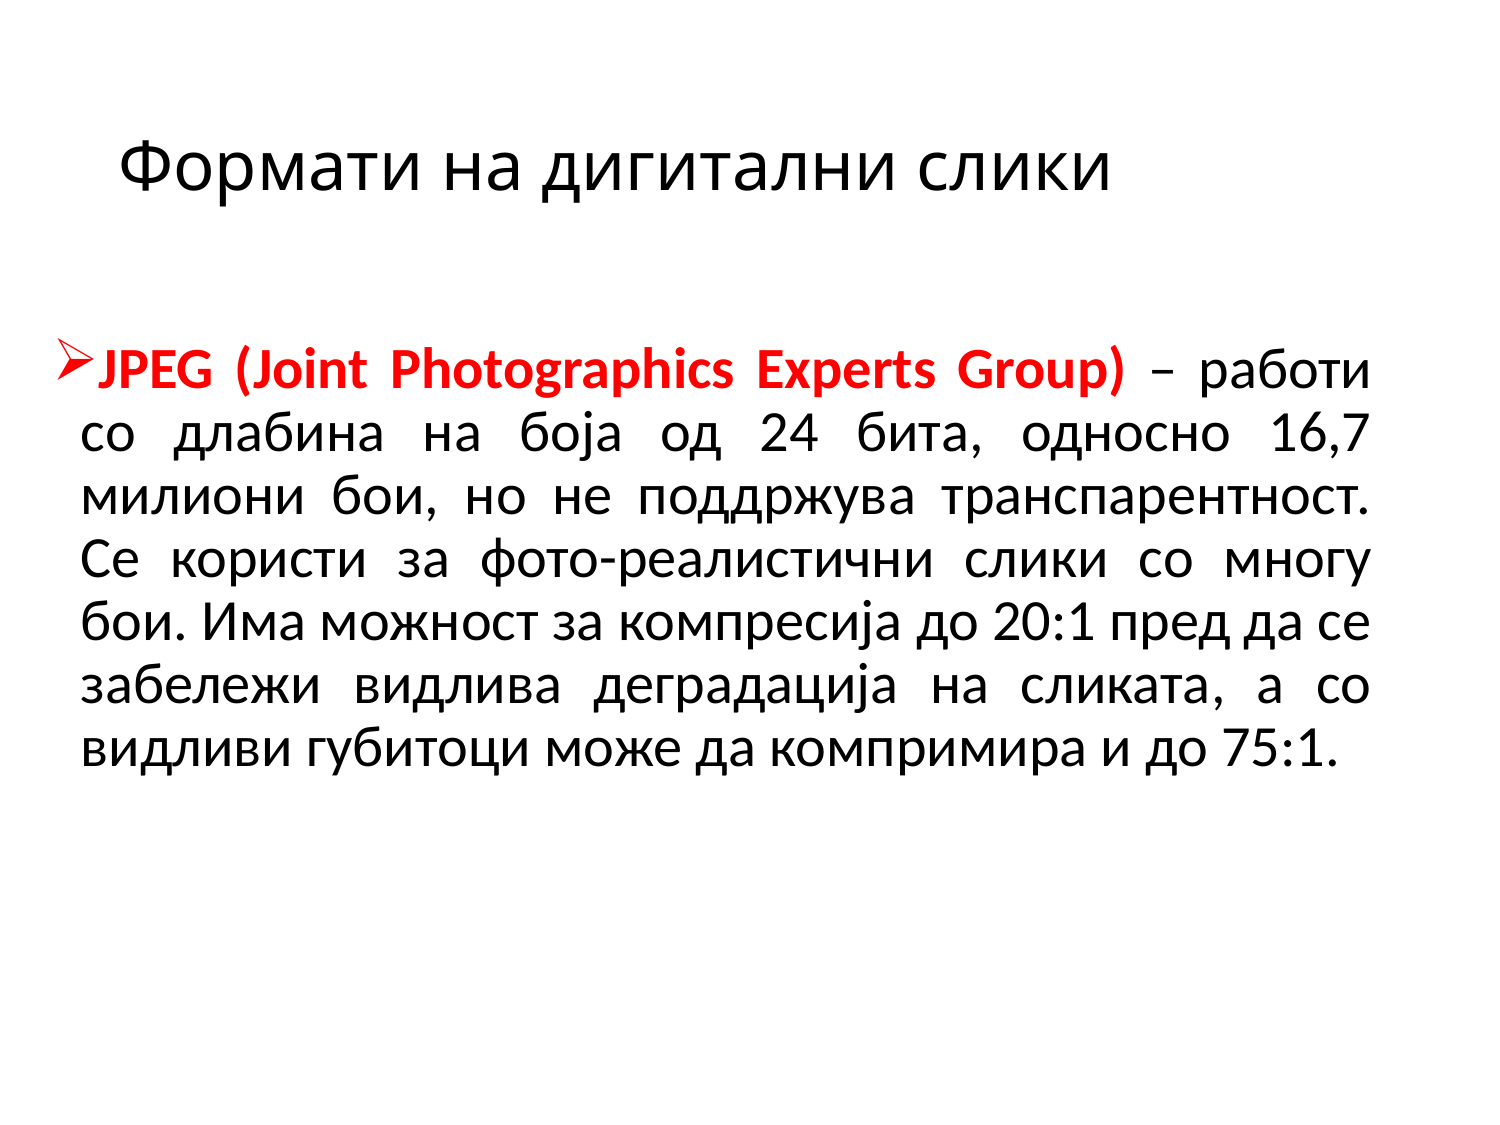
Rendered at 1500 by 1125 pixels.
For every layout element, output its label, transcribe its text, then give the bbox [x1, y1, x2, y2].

list JPEG (Joint Photographics Experts Group) – работи со длабина на боја од 24 бита, односно 16,7 милиони бои, но не поддржува транспарентност. Се користи за фото-реалистични слики со многу бои. Има можност за компресија до 20:1 пред да се забележи видлива деградација на сликата, а со видливи губитоци може да компримира и до 75:1. [37, 262, 1388, 1035]
title Формати на дигитални слики [103, 59, 1397, 278]
